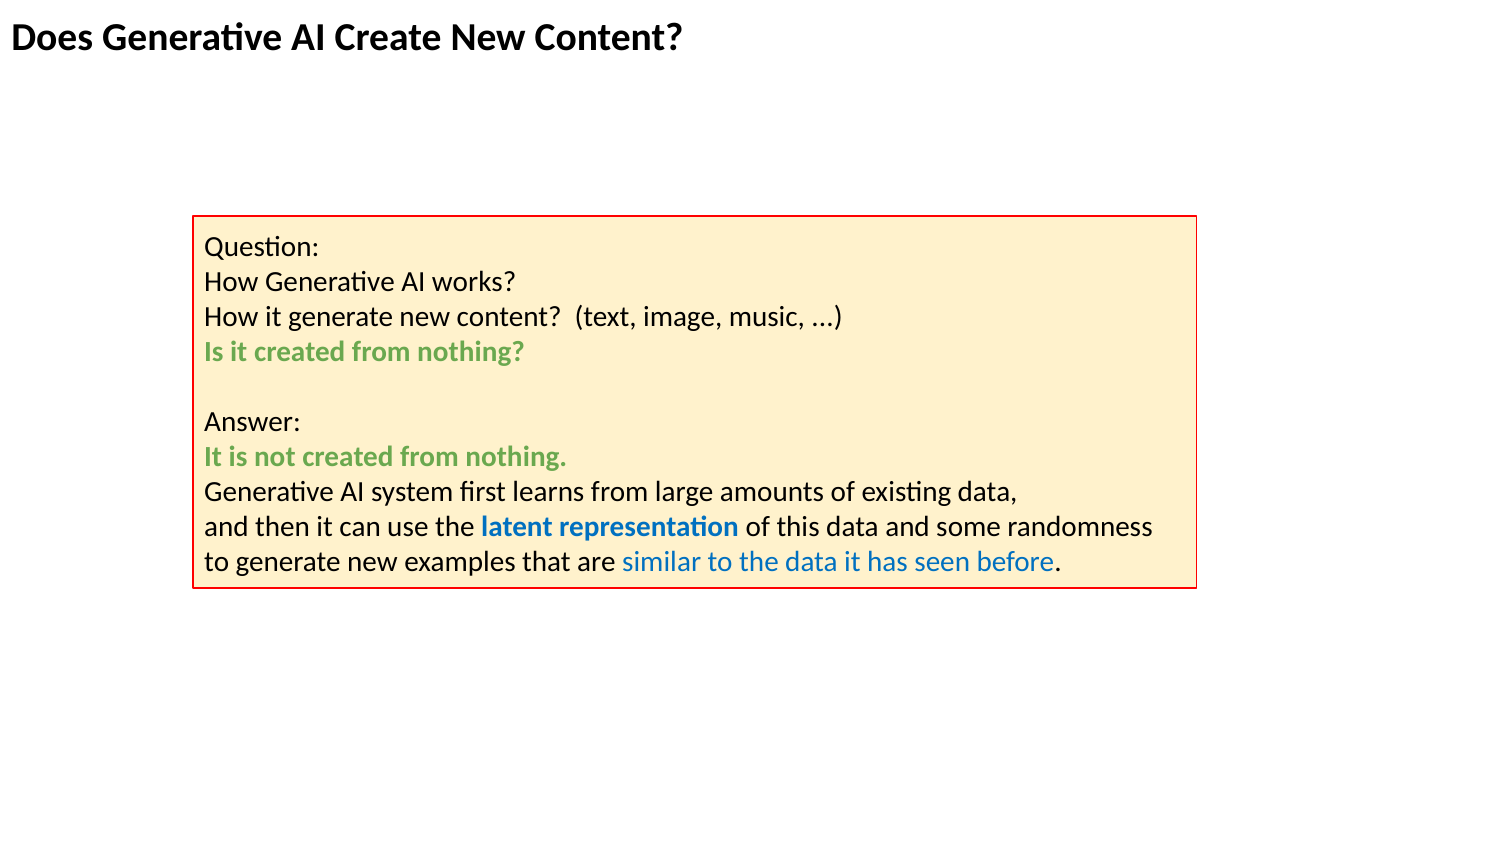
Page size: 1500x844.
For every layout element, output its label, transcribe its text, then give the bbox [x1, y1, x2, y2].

text_box Question: How Generative AI works? How it generate new content? (text, image, music, ...) Is it created from nothing? Answer: It is not created from nothing. Generative AI system first learns from large amounts of existing data, and then it can use the latent representation of this data and some randomness to generate new examples that are similar to the data it has seen before. [192, 216, 1197, 589]
text_box Does Generative AI Create New Content? [0, 0, 739, 70]
